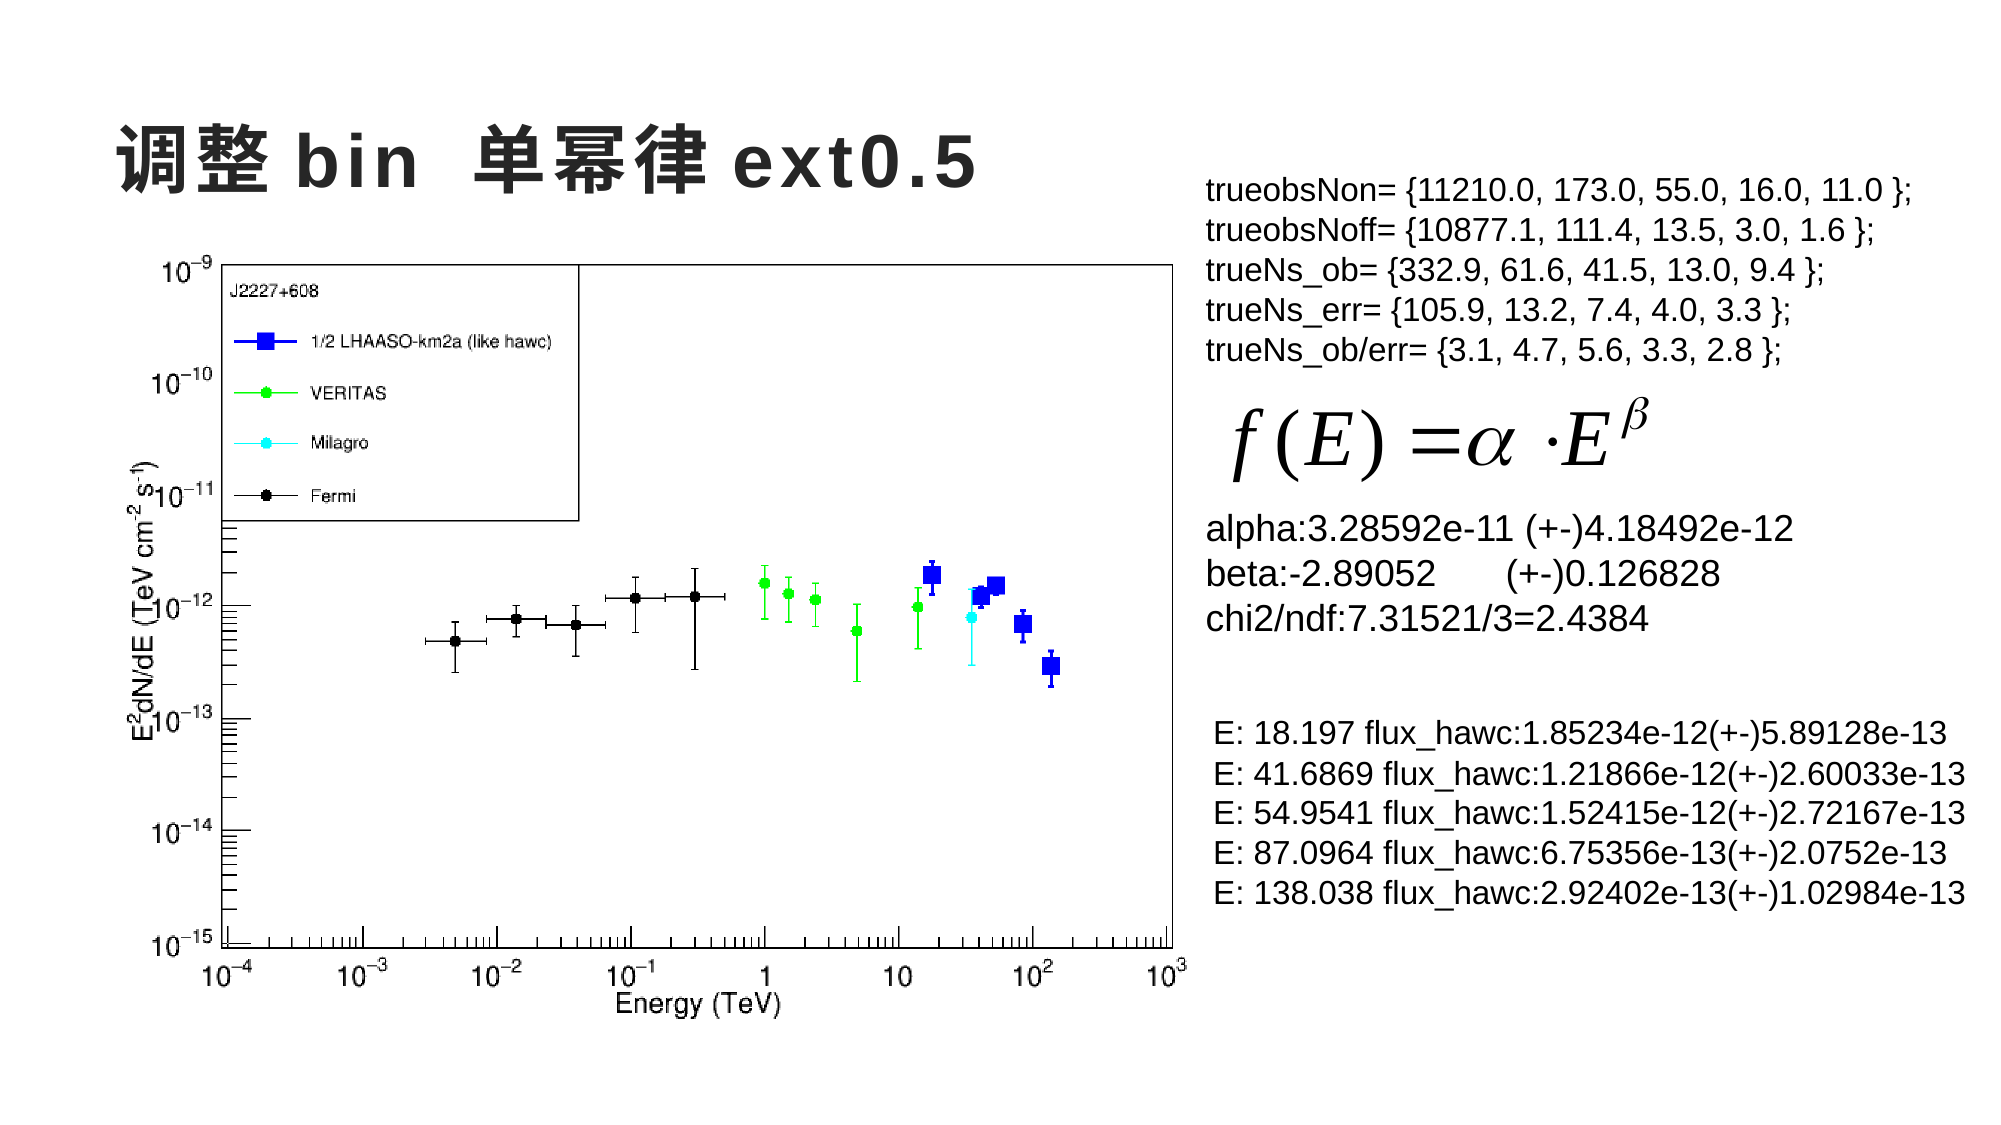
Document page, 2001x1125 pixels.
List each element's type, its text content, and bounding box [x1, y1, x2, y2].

title 调整bin 单幂律ext0.5 [99, 99, 1900, 216]
text_box E: 18.197 flux_hawc:1.85234e-12(+-)5.89128e-13 E: 41.6869 flux_hawc:1.21866e-12(+-)2.60033e-13 E: 54.9541 flux_hawc:1.52415e-12(+-)2.72167e-13 E: 87.0964 flux_hawc:6.75356e-13(+-)2.0752e-13 E: 138.038 flux_hawc:2.92402e-13(+-)1.02984e-13 [1198, 704, 2000, 919]
text_box trueobsNon= {11210.0, 173.0, 55.0, 16.0, 11.0 }; trueobsNoff= {10877.1, 111.4, 13.5, 3.0, 1.6 }; trueNs_ob= {332.9, 61.6, 41.5, 13.0, 9.4 }; trueNs_err= {105.9, 13.2, 7.4, 4.0, 3.3 }; trueNs_ob/err= {3.1, 4.7, 5.6, 3.3, 2.8 }; [1190, 161, 2000, 376]
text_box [1205, 378, 1668, 499]
picture [109, 254, 1193, 1022]
text_box alpha:3.28592e-11 (+-)4.18492e-12 beta:-2.89052 (+-)0.126828 chi2/ndf:7.31521/3=2.4384 [1193, 496, 2000, 647]
